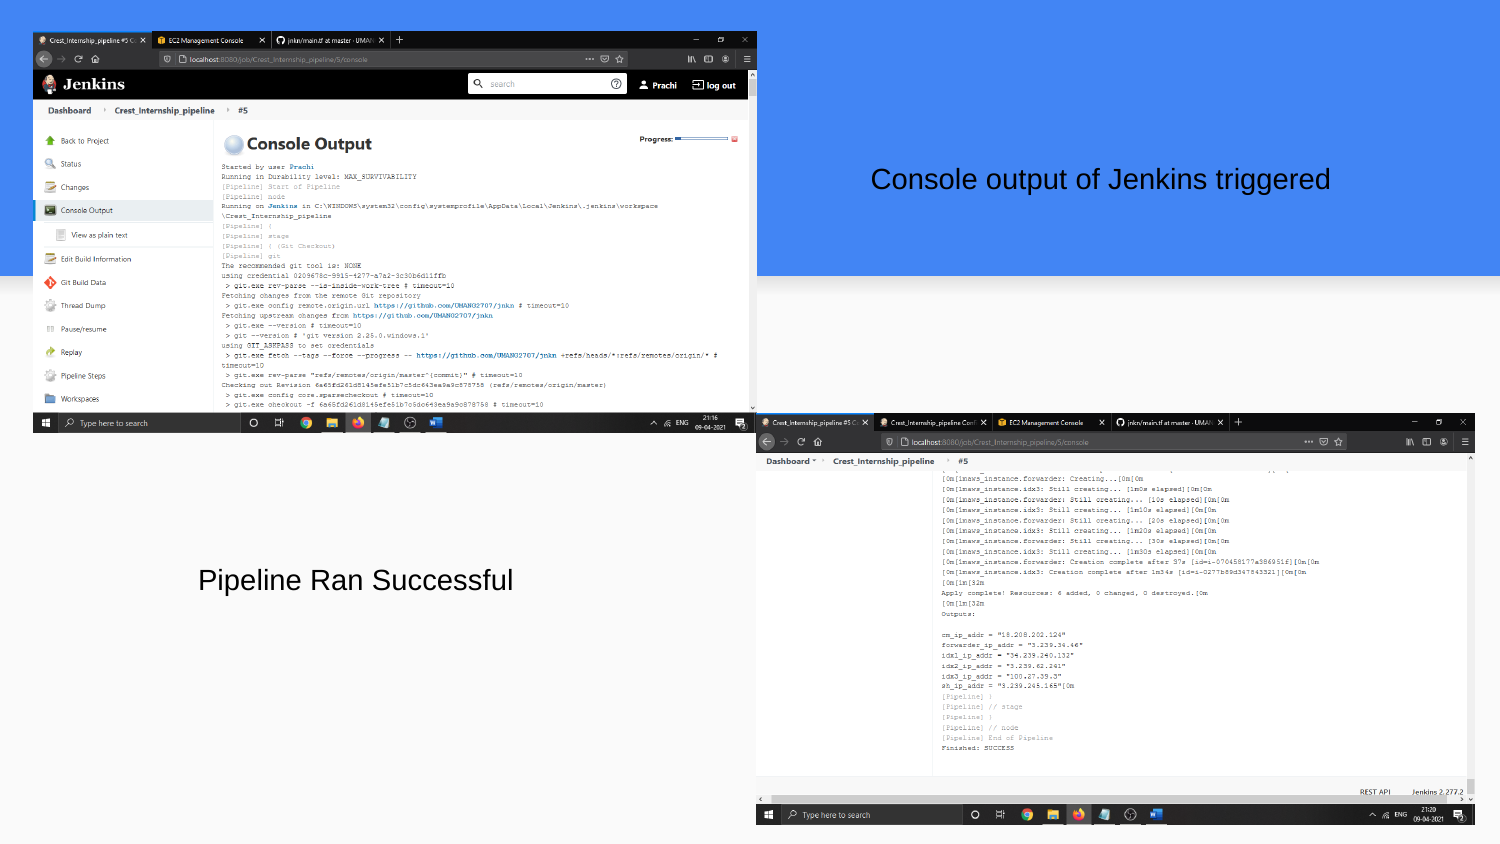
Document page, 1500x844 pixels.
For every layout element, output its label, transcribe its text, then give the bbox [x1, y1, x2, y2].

text_box Console output of Jenkins triggered [855, 153, 1436, 203]
text_box Pipeline Ran Successful [183, 553, 579, 604]
picture [33, 30, 1475, 825]
